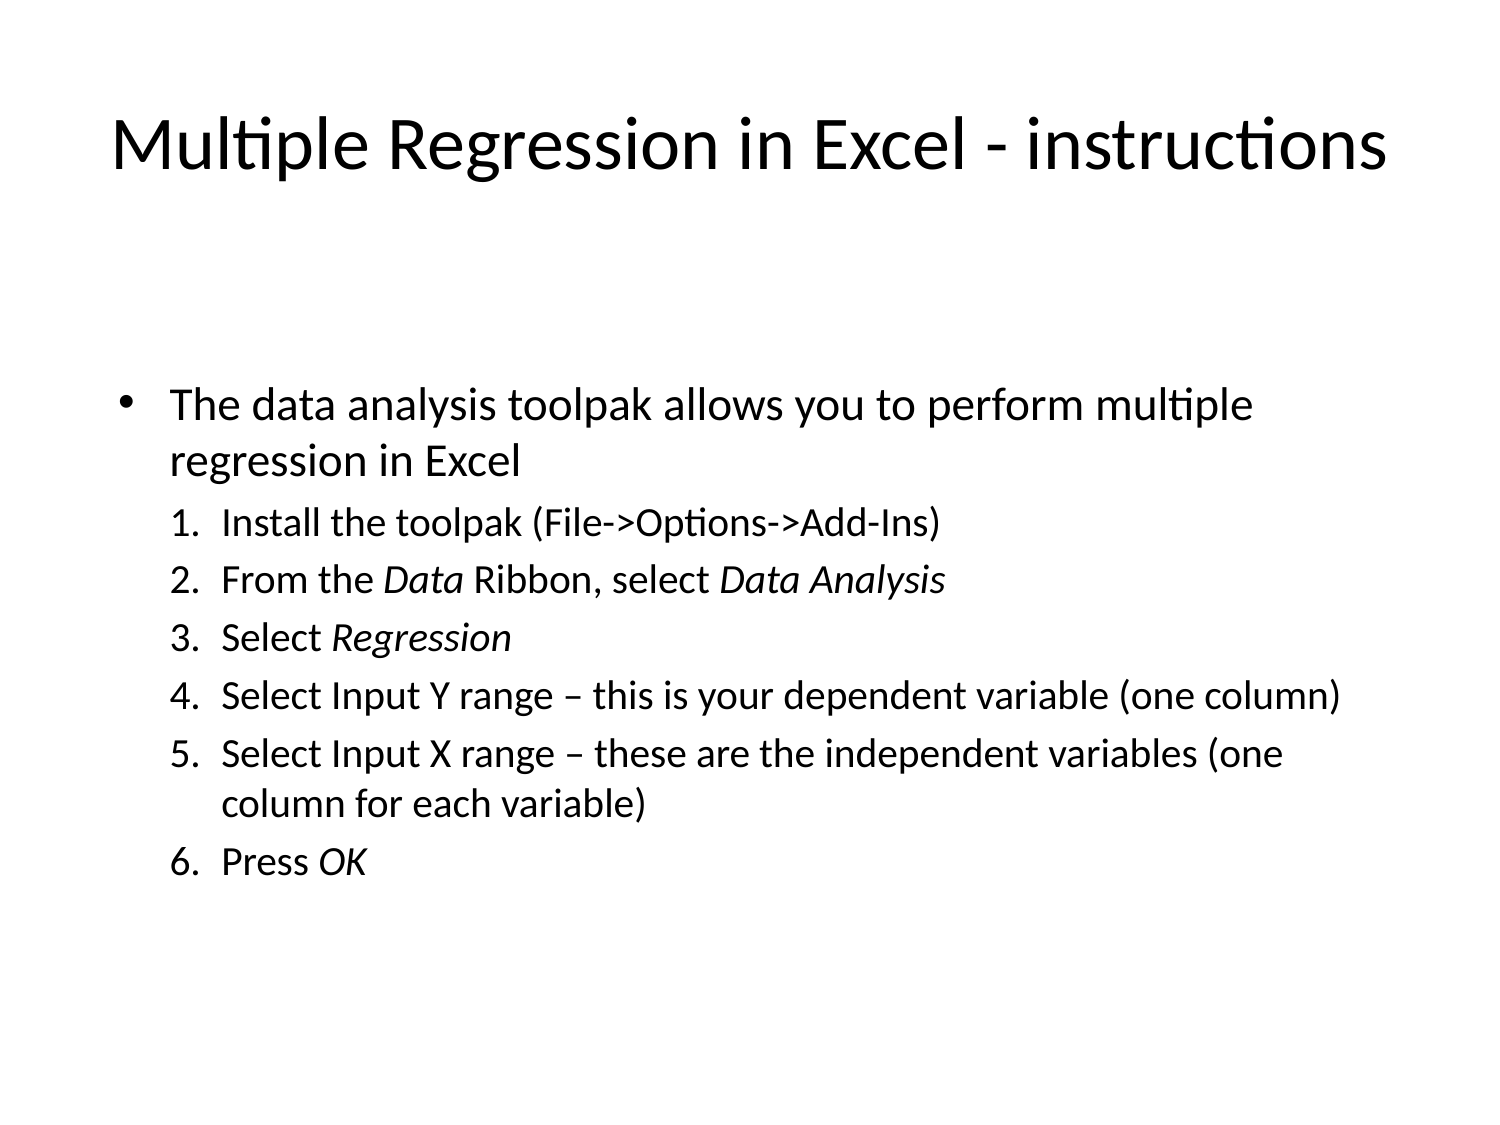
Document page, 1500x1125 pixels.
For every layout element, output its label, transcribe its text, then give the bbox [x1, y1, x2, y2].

title Multiple Regression in Excel - instructions [75, 45, 1425, 233]
list The data analysis toolpak allows you to perform multiple regression in Excel Install the toolpak (File->Options->Add-Ins) From the Data Ribbon, select Data Analysis Select Regression Select Input Y range – this is your dependent variable (one column) Select Input X range – these are the independent variables (one column for each variable) Press OK [103, 365, 1388, 901]
